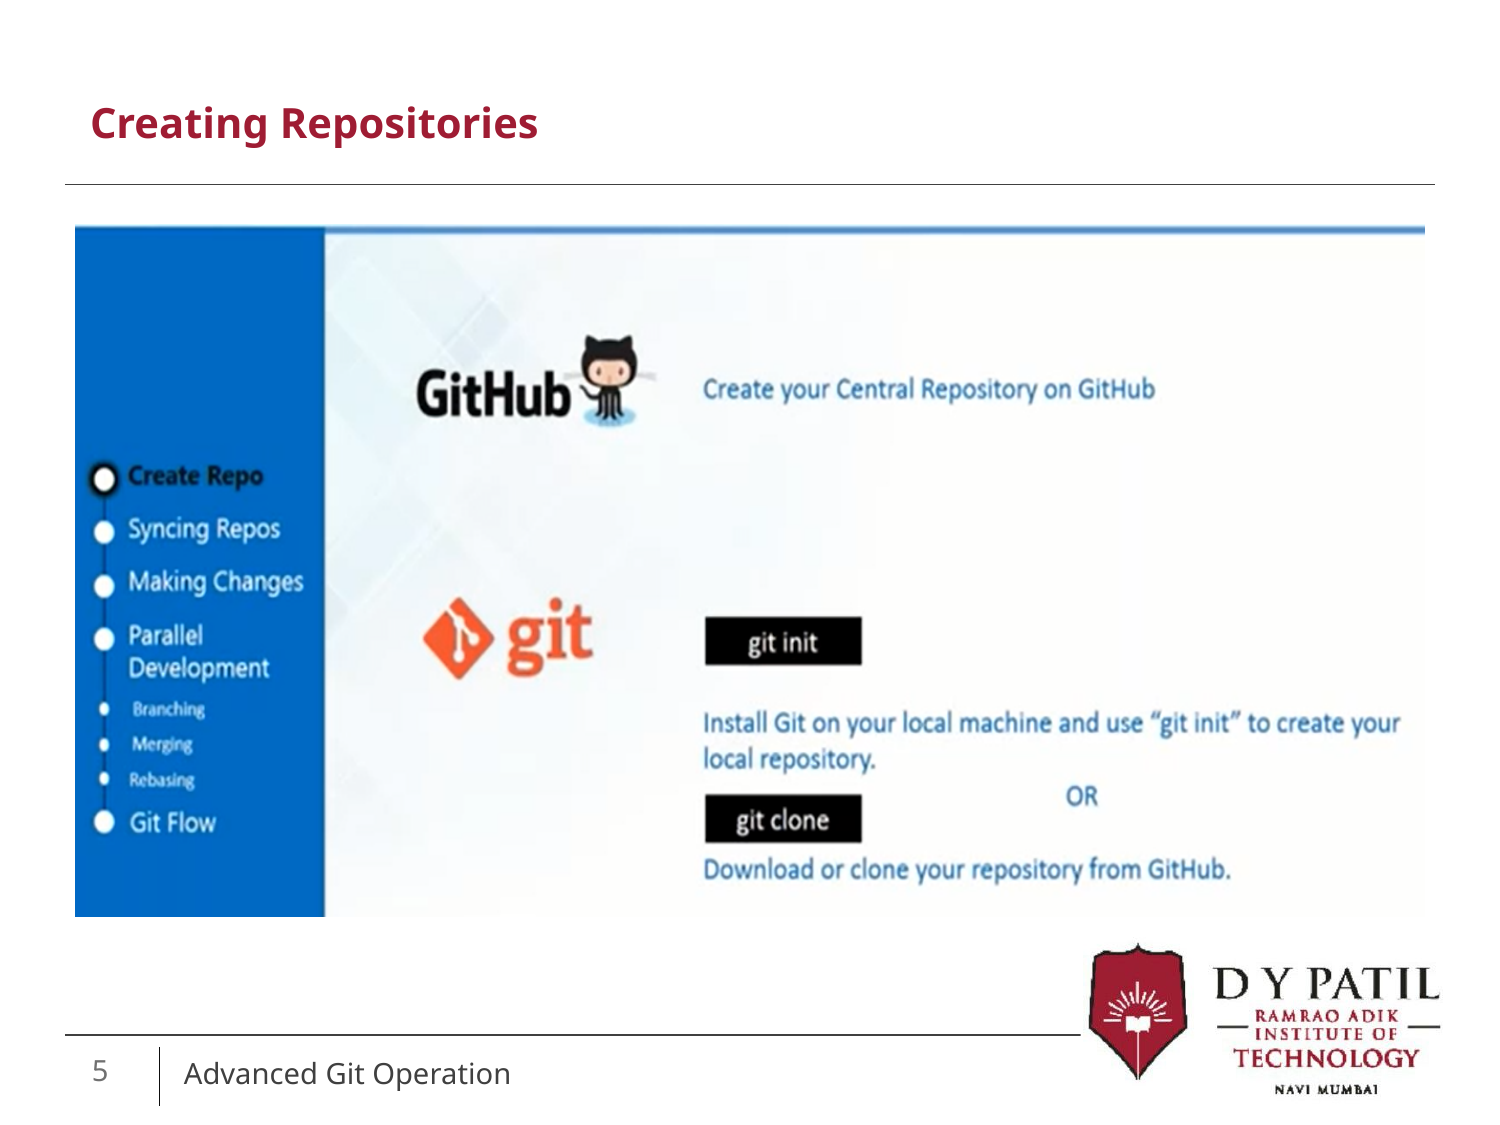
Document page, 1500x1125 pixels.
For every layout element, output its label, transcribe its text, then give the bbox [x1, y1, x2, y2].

slide_number 5 [76, 1042, 155, 1103]
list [74, 224, 1426, 918]
footer Advanced Git Operation [168, 1042, 644, 1103]
picture [1080, 915, 1500, 1125]
title Creating Repositories [74, 54, 1426, 190]
